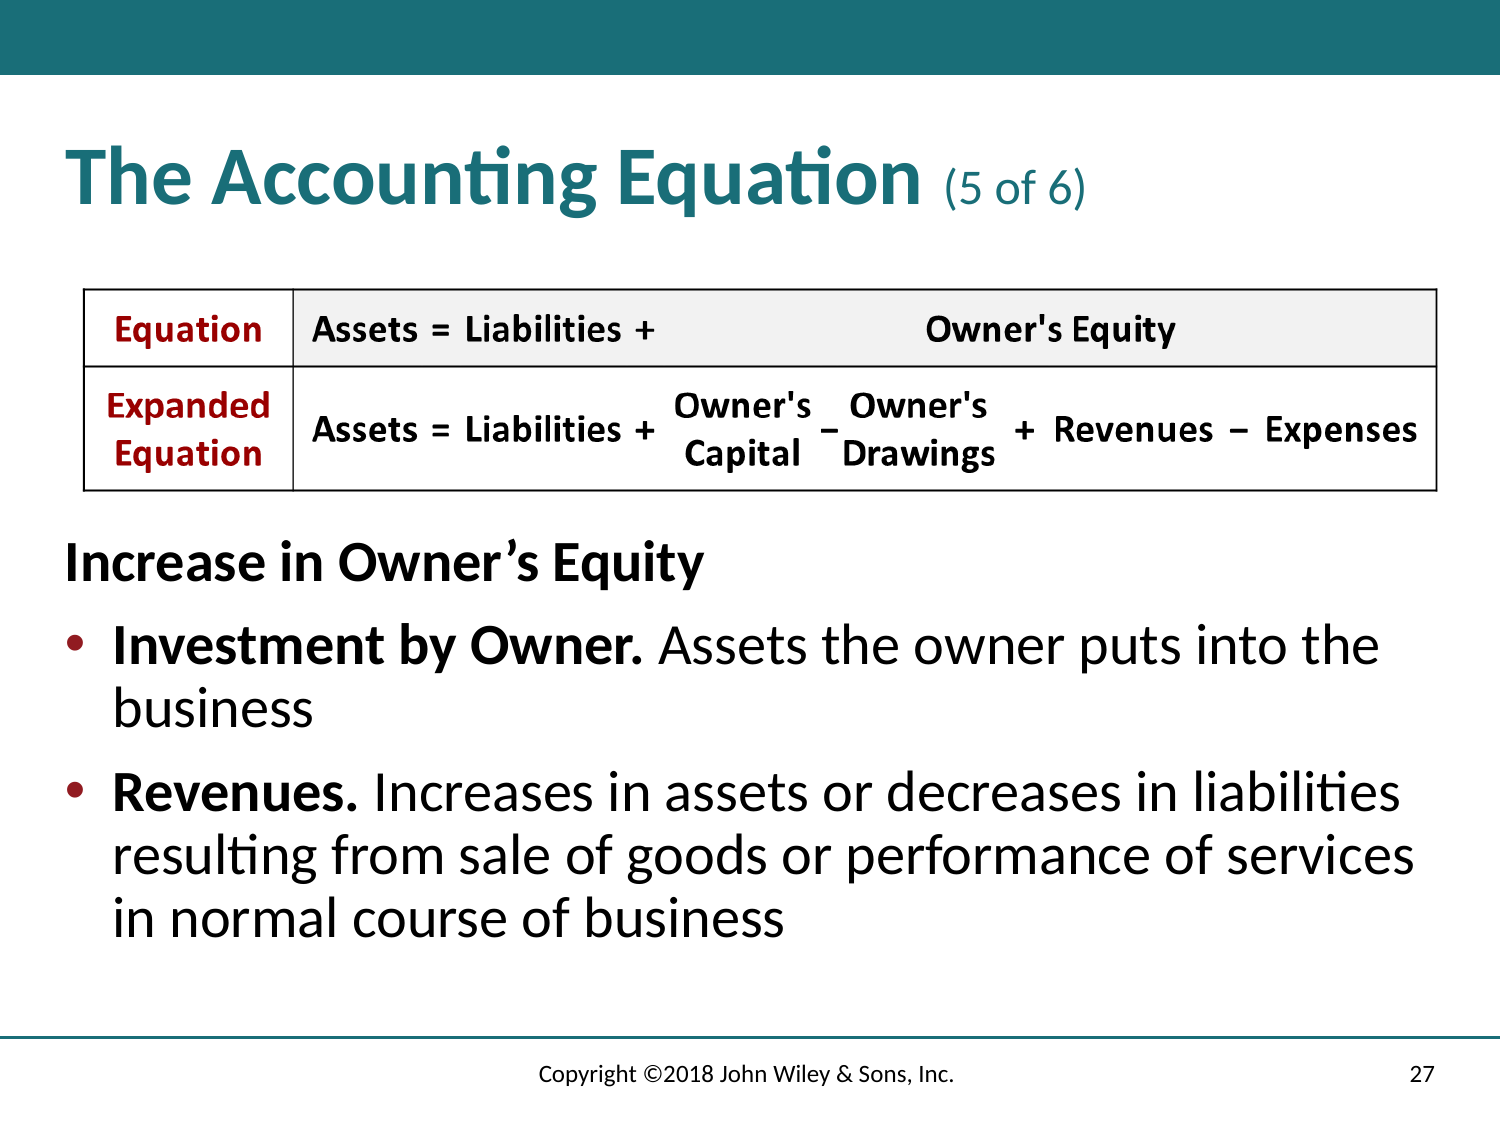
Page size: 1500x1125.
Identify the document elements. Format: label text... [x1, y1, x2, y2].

list Increase in Owner’s Equity Investment by Owner. Assets the owner puts into the business Revenues. Increases in assets or decreases in liabilities resulting from sale of goods or performance of services in normal course of business [50, 523, 1450, 963]
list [82, 288, 1438, 500]
slide_number 27 [1059, 1042, 1450, 1103]
footer Copyright ©2018 John Wiley & Sons, Inc. [496, 1042, 1004, 1103]
title The Accounting Equation (5 of 6) [50, 125, 1450, 250]
